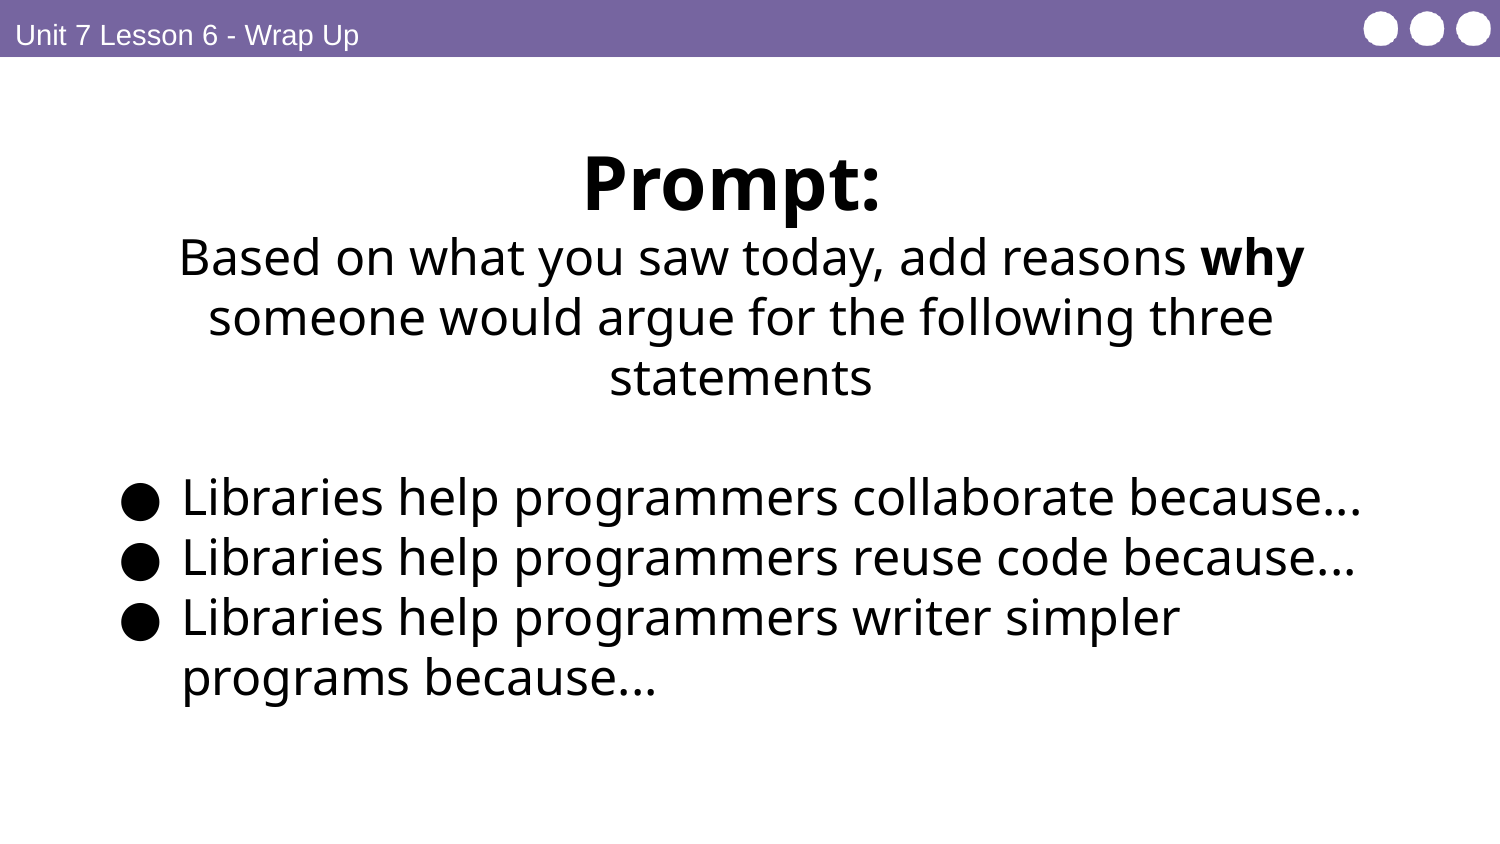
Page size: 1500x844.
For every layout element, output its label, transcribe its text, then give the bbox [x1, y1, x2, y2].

text_box Prompt: Based on what you saw today, add reasons why someone would argue for the following three statements Libraries help programmers collaborate because... Libraries help programmers reuse code because... Libraries help programmers writer simpler programs because... [91, 120, 1393, 699]
picture [0, 0, 1500, 844]
text_box Unit 7 Lesson 6 - Wrap Up [0, 0, 750, 58]
